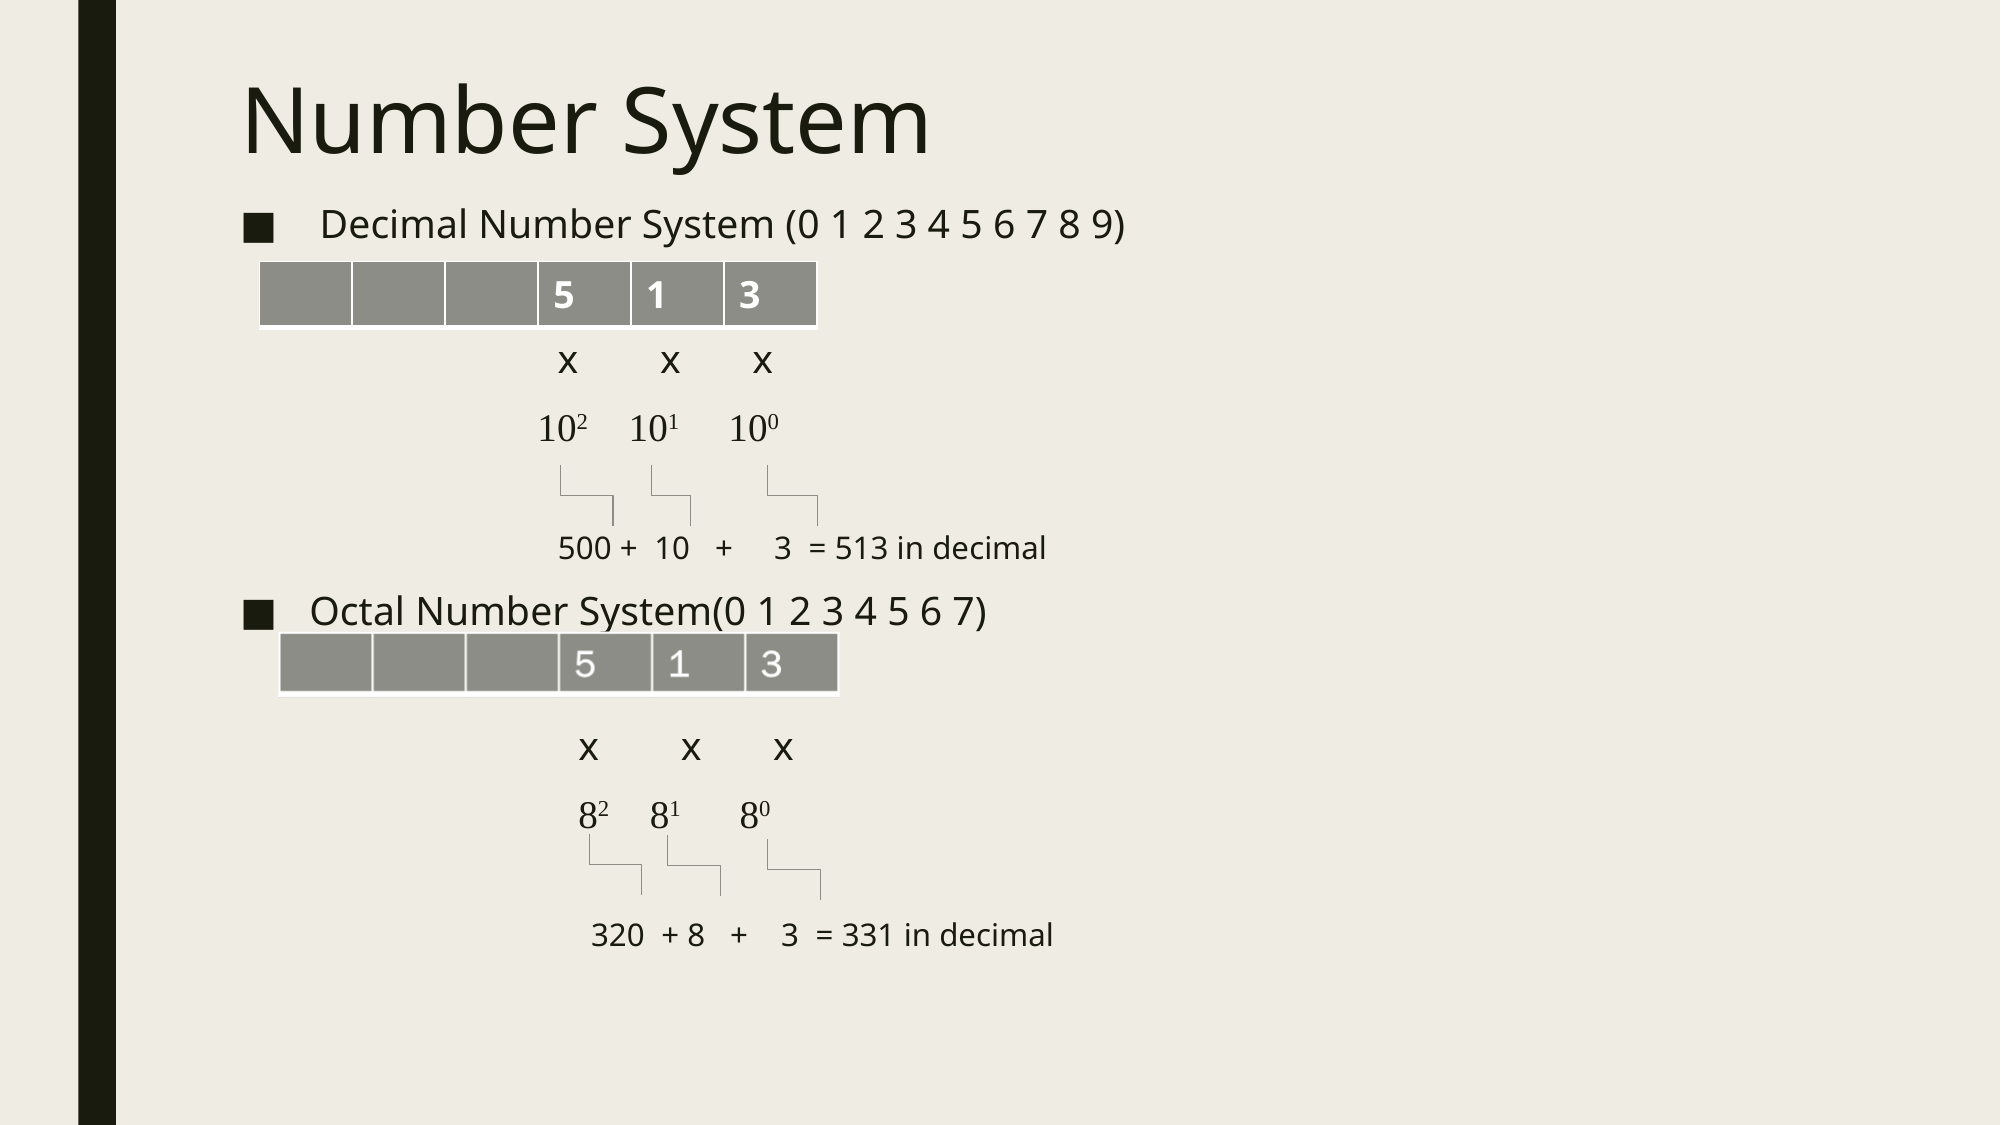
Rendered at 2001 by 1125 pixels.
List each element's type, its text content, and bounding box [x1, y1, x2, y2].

table_header 5 [539, 262, 630, 325]
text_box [763, 843, 825, 896]
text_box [663, 839, 725, 892]
table_header [353, 262, 444, 325]
title Number System [225, 67, 1800, 195]
table_header [260, 262, 351, 325]
table_header 1 [632, 262, 723, 325]
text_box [556, 469, 618, 522]
picture [278, 627, 843, 710]
list Decimal Number System (0 1 2 3 4 5 6 7 8 9) x x x 102 101 100 500 + 10 + 3 = 513 in decimal Octal Number System(0 1 2 3 4 5 6 7) in octal x x x 82 81 80 320 + 8 + 3 = 331 in decimal [225, 195, 1800, 963]
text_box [585, 838, 647, 891]
table_header 3 [725, 262, 816, 325]
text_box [761, 470, 823, 521]
table_header [446, 262, 537, 325]
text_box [640, 476, 702, 516]
